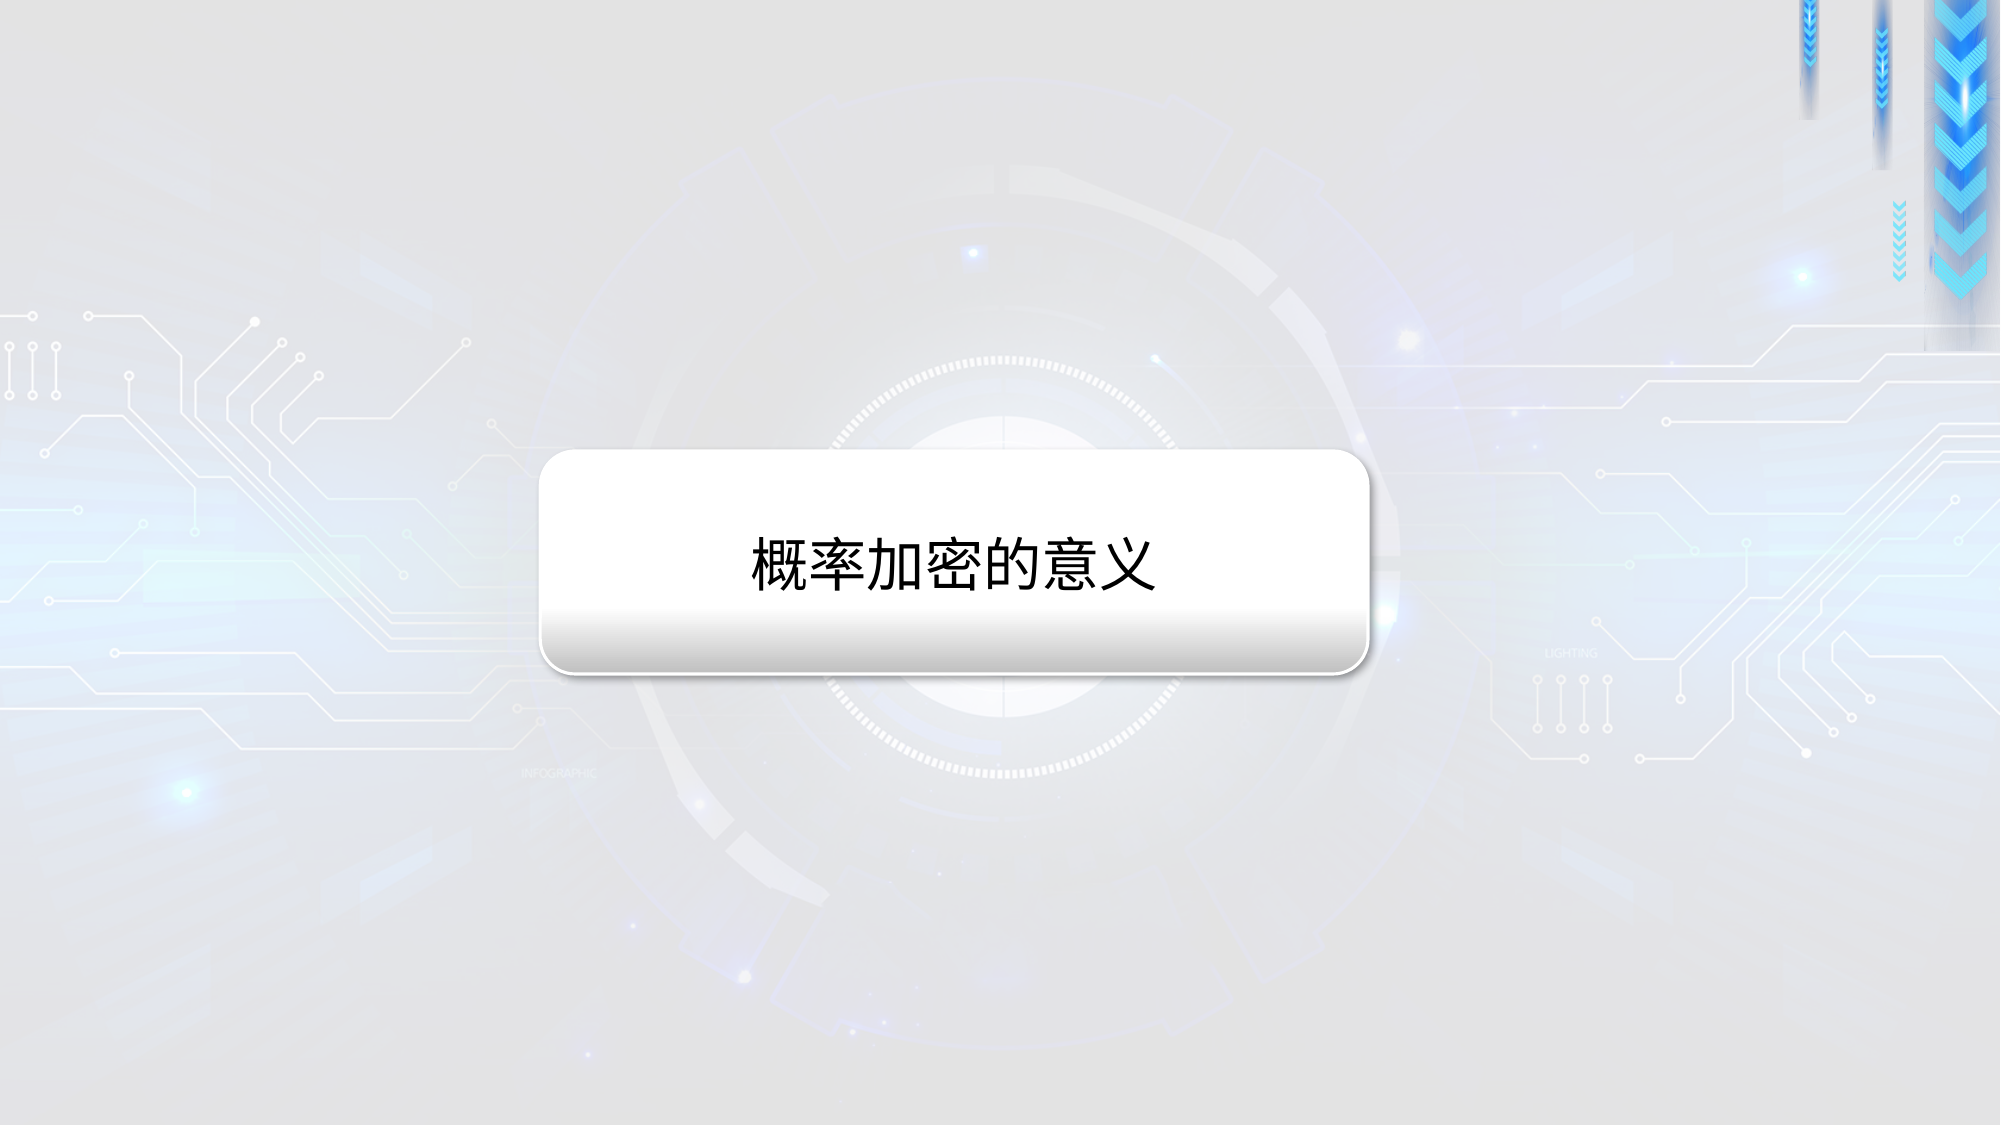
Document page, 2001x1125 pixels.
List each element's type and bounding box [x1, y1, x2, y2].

text_box [540, 450, 1368, 674]
picture [1746, 0, 2001, 351]
